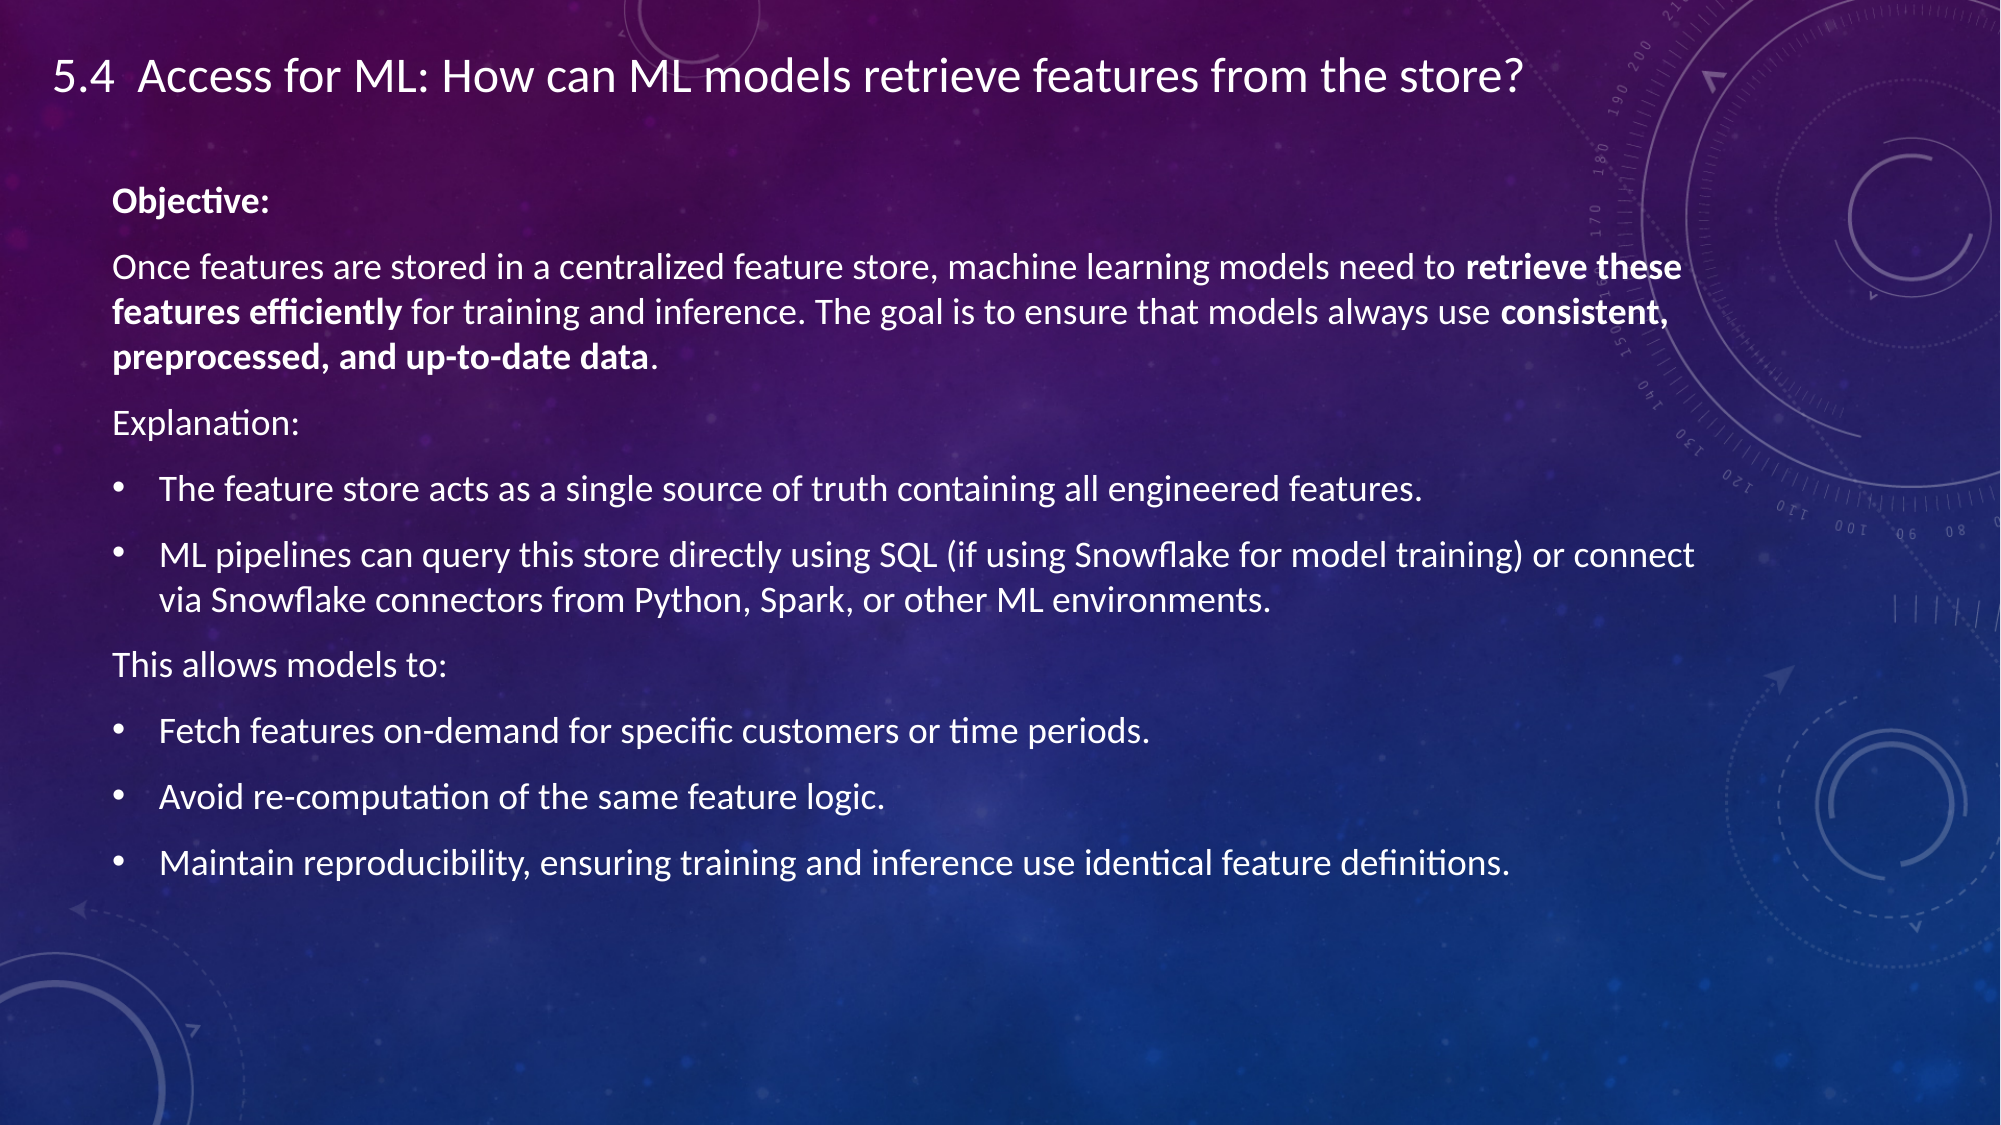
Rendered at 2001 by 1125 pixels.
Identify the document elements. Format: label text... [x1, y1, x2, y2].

list Objective: Once features are stored in a centralized feature store, machine learning models need to retrieve these features efficiently for training and inference. The goal is to ensure that models always use consistent, preprocessed, and up-to-date data. Explanation: The feature store acts as a single source of truth containing all engineered features. ML pipelines can query this store directly using SQL (if using Snowflake for model training) or connect via Snowflake connectors from Python, Spark, or other ML environments. This allows models to: Fetch features on-demand for specific customers or time periods. Avoid re-computation of the same feature logic. Maintain reproducibility, ensuring training and inference use identical feature definitions. [97, 143, 1759, 982]
text_box 5.4 Access for ML: How can ML models retrieve features from the store? [37, 35, 1720, 111]
picture [0, 0, 2001, 1125]
